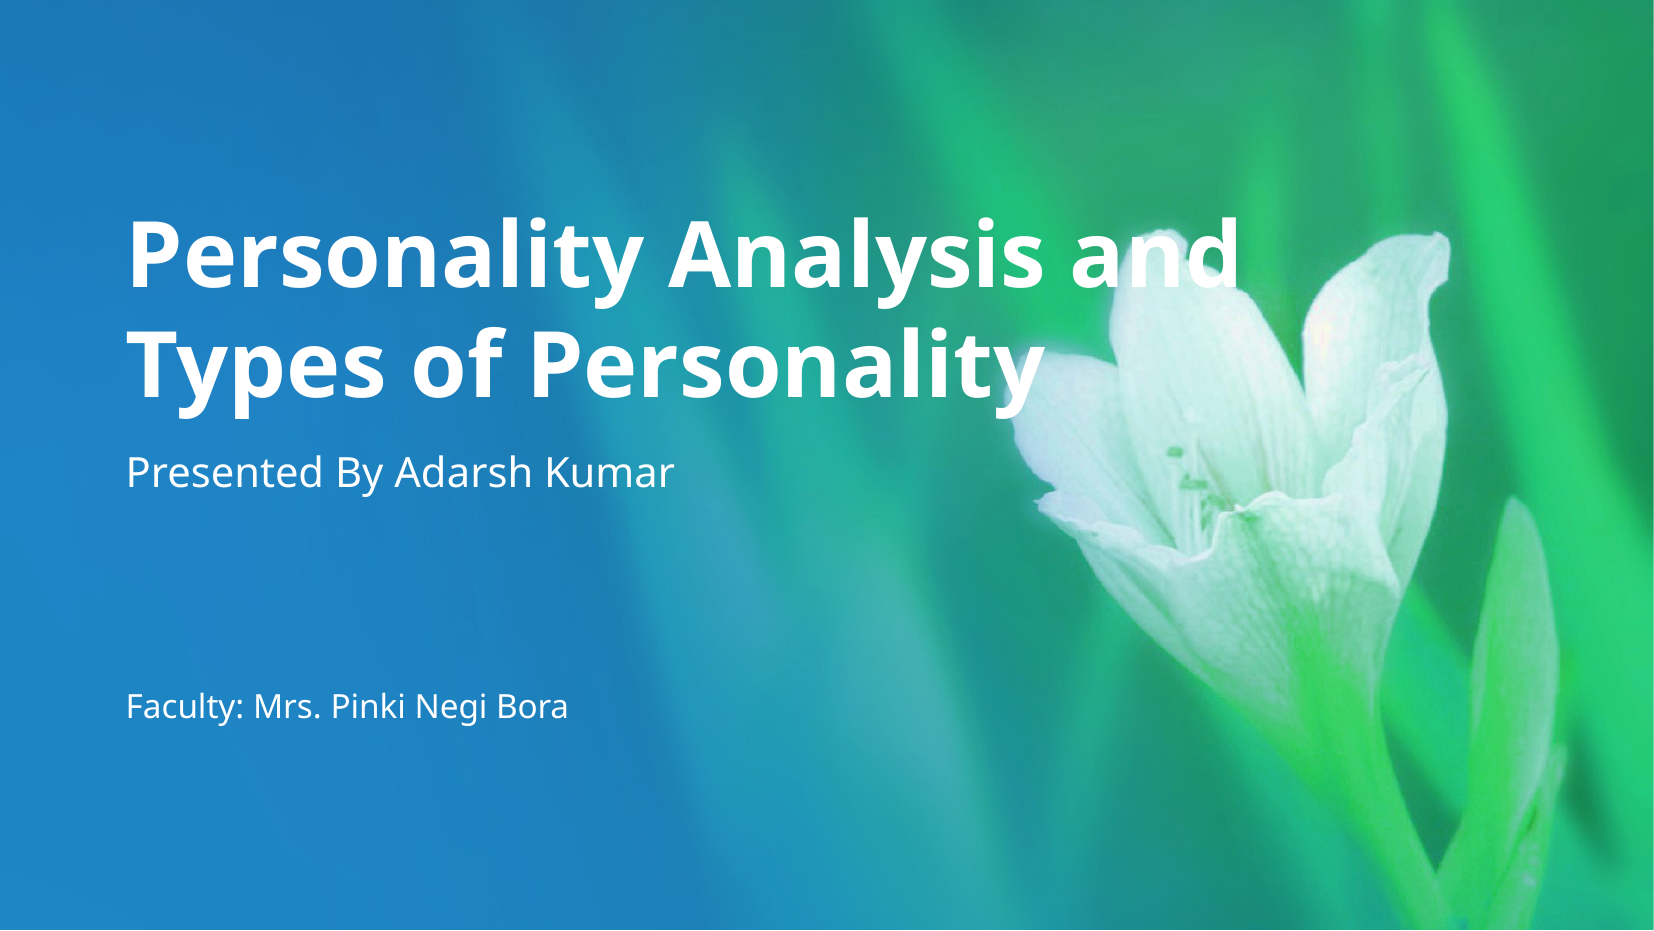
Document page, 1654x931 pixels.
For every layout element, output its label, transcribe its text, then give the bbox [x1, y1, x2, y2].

text_box Faculty: Mrs. Pinki Negi Bora [110, 677, 650, 733]
picture [0, 0, 1654, 930]
text_box Personality Analysis and Types of Personality Presented By Adarsh Kumar [110, 188, 1388, 503]
